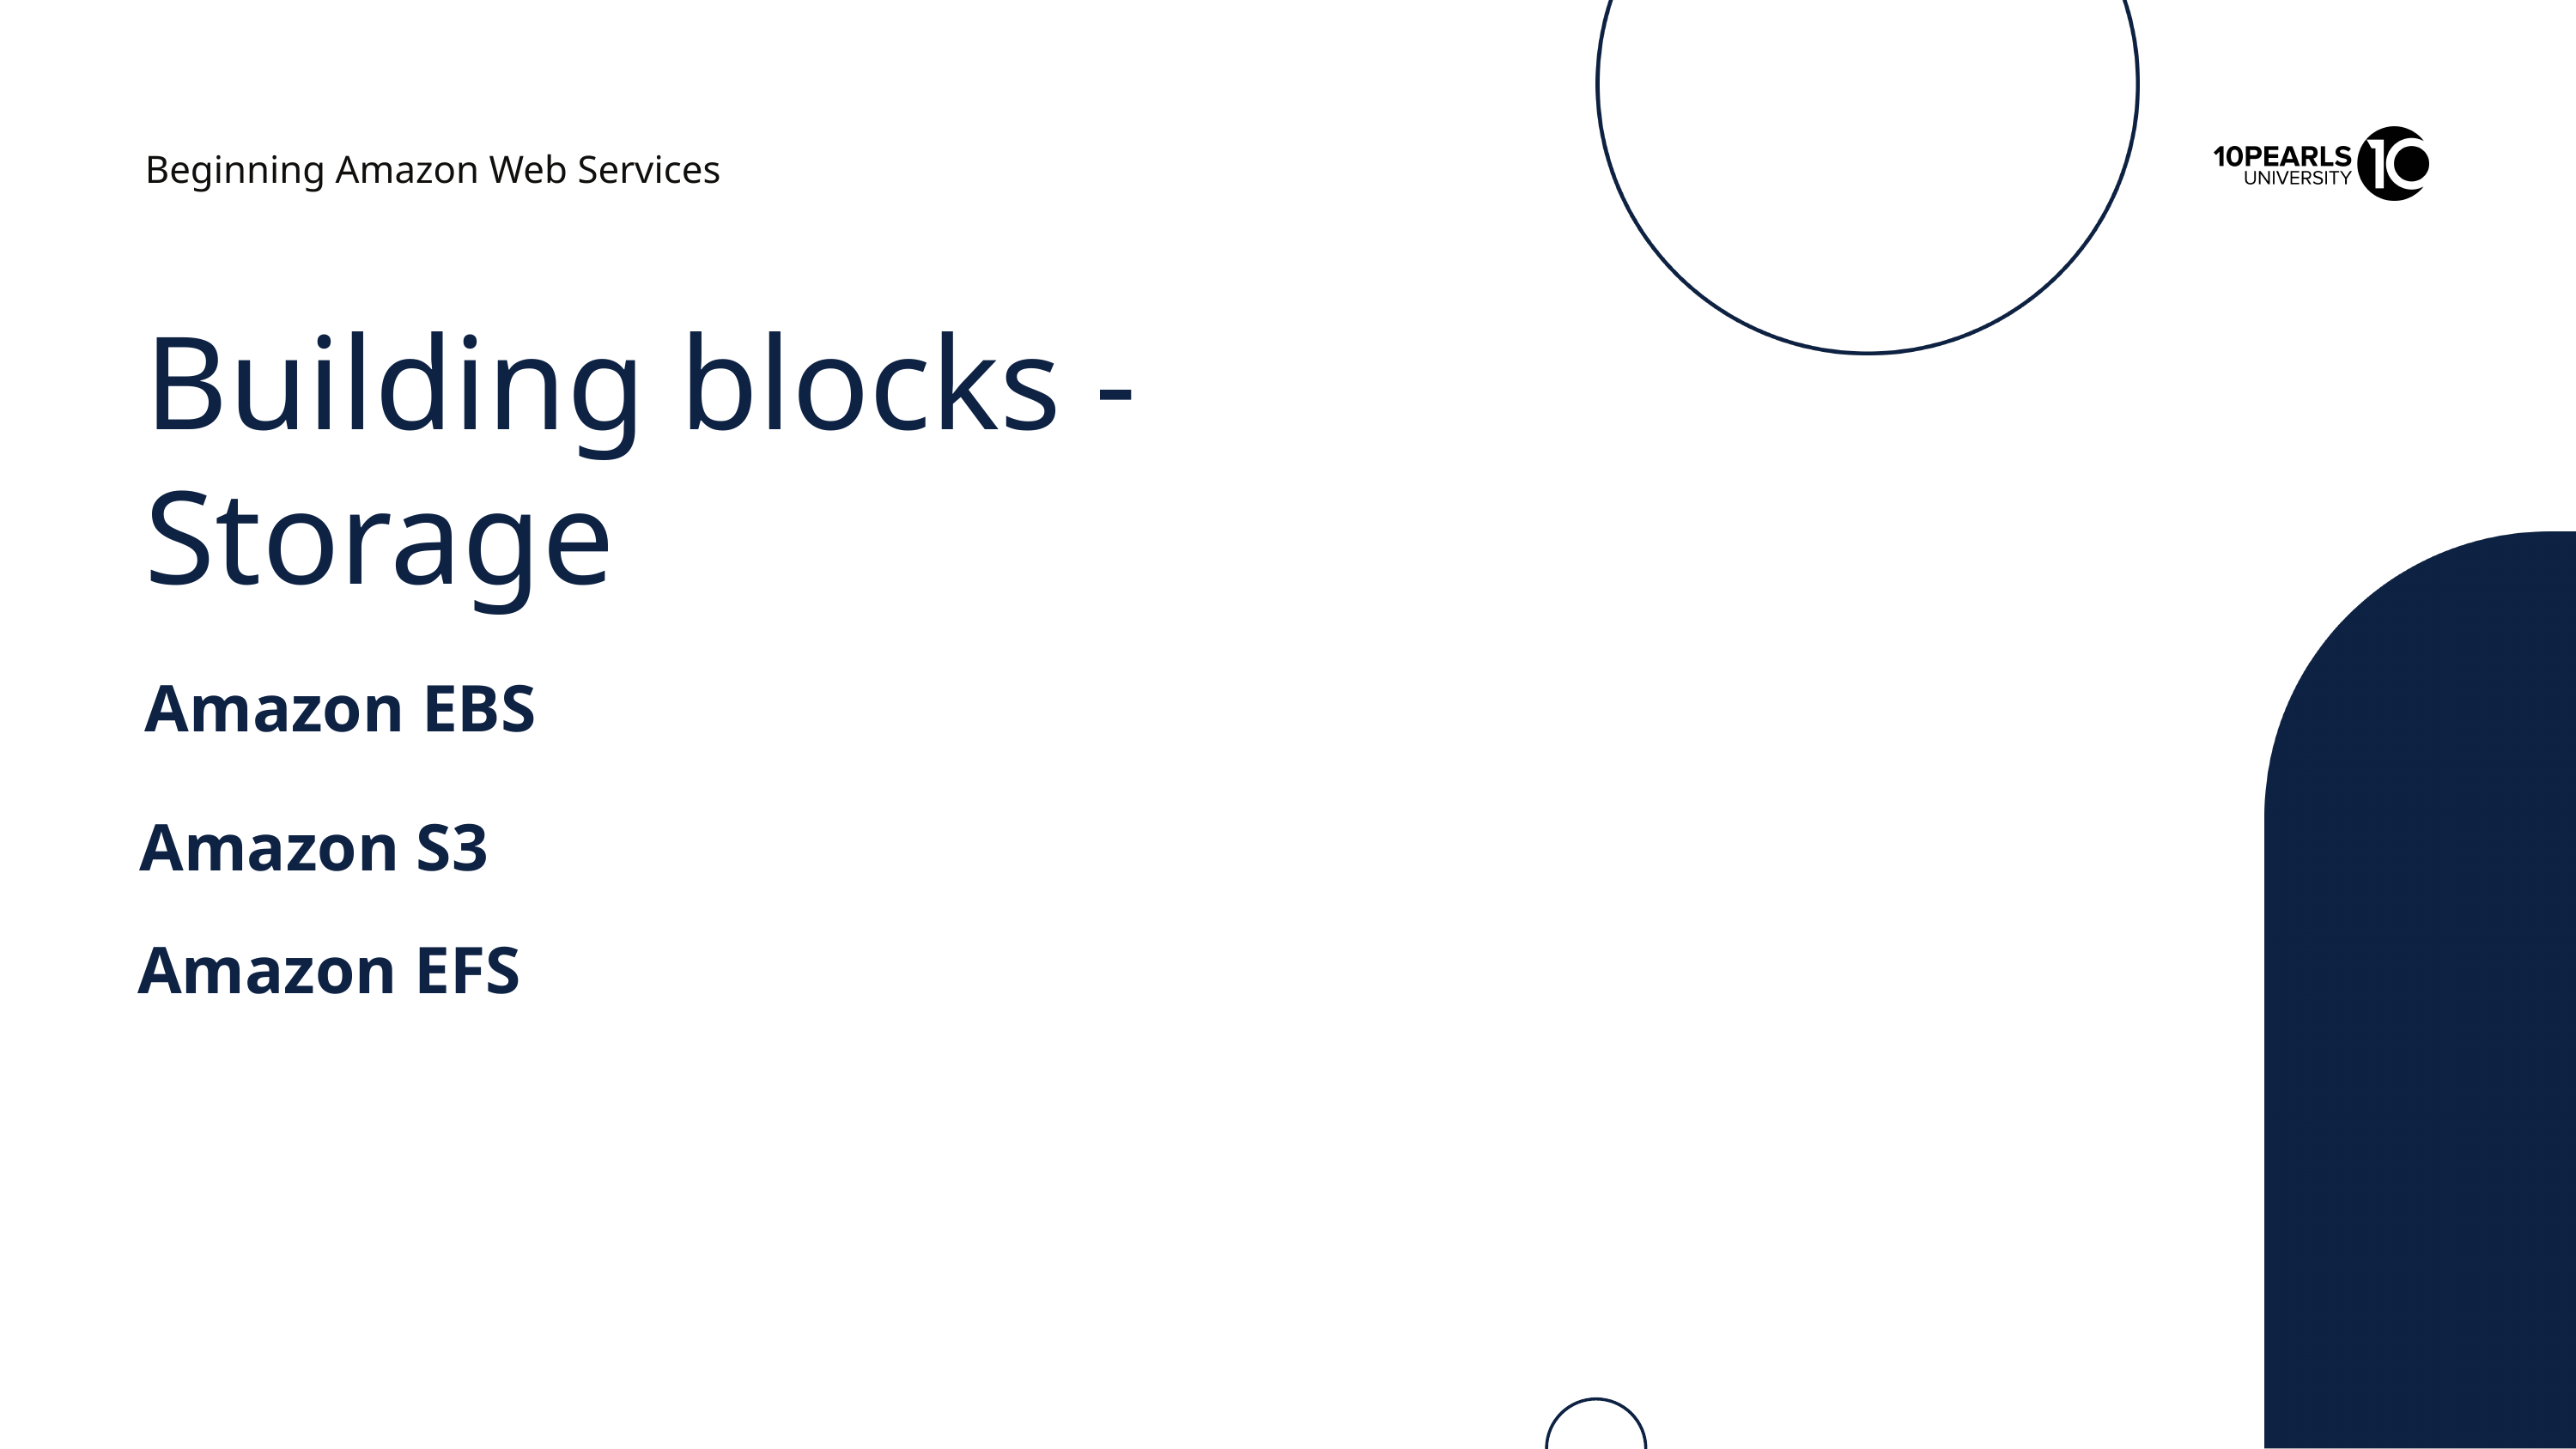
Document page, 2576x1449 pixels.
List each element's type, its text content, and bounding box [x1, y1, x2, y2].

picture [2264, 530, 2576, 1449]
text_box Amazon EFS [137, 946, 874, 1007]
text_box [1545, 1397, 1648, 1449]
text_box Building blocks - Storage [144, 300, 1596, 610]
text_box Amazon S3 [139, 823, 876, 884]
text_box Amazon EBS [144, 684, 1245, 745]
picture [2214, 126, 2429, 202]
picture [1595, 0, 2140, 355]
text_box Beginning Amazon Web Services [144, 137, 741, 191]
